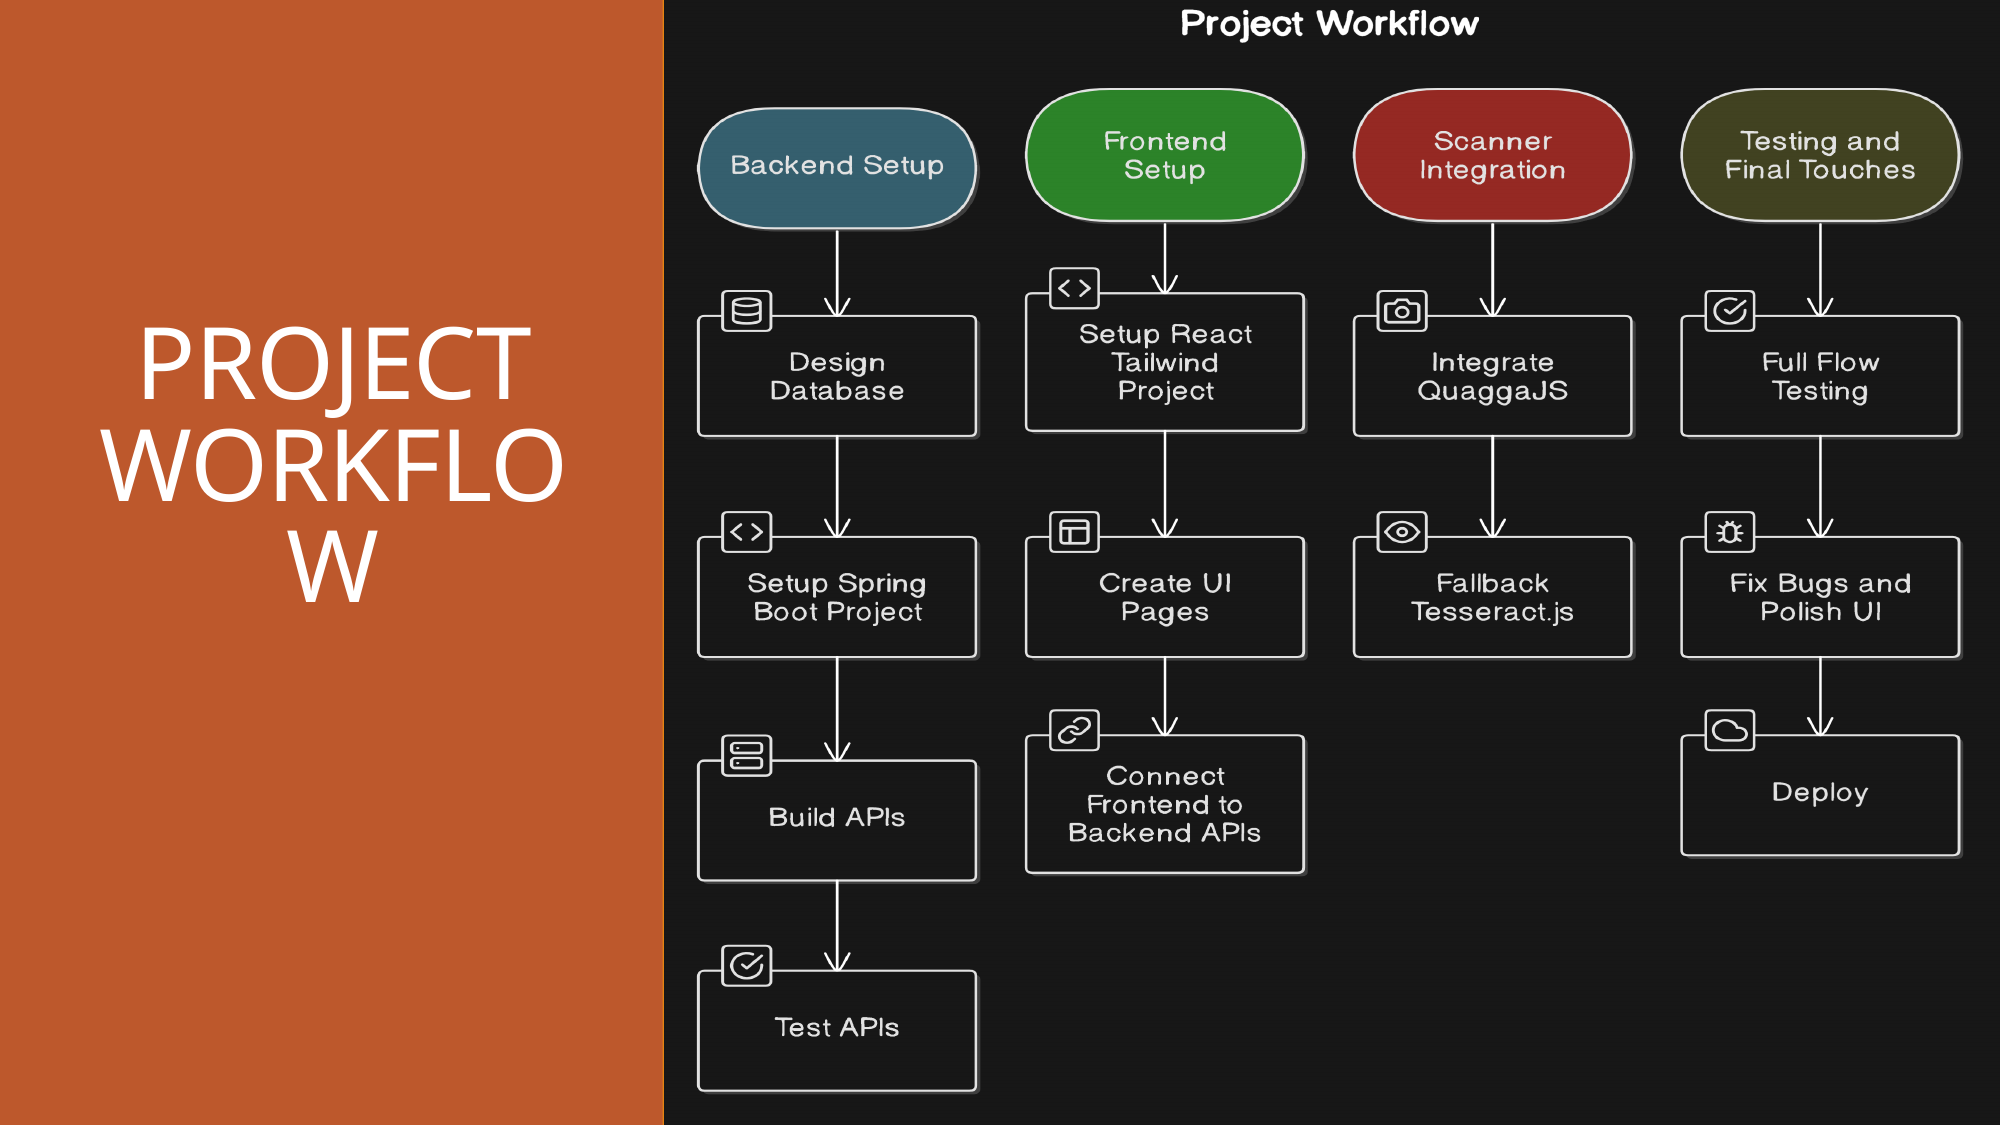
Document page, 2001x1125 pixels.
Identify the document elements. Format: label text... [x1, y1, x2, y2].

picture [664, 0, 2000, 1125]
title PROJECT WORKFLOW [70, 256, 596, 631]
